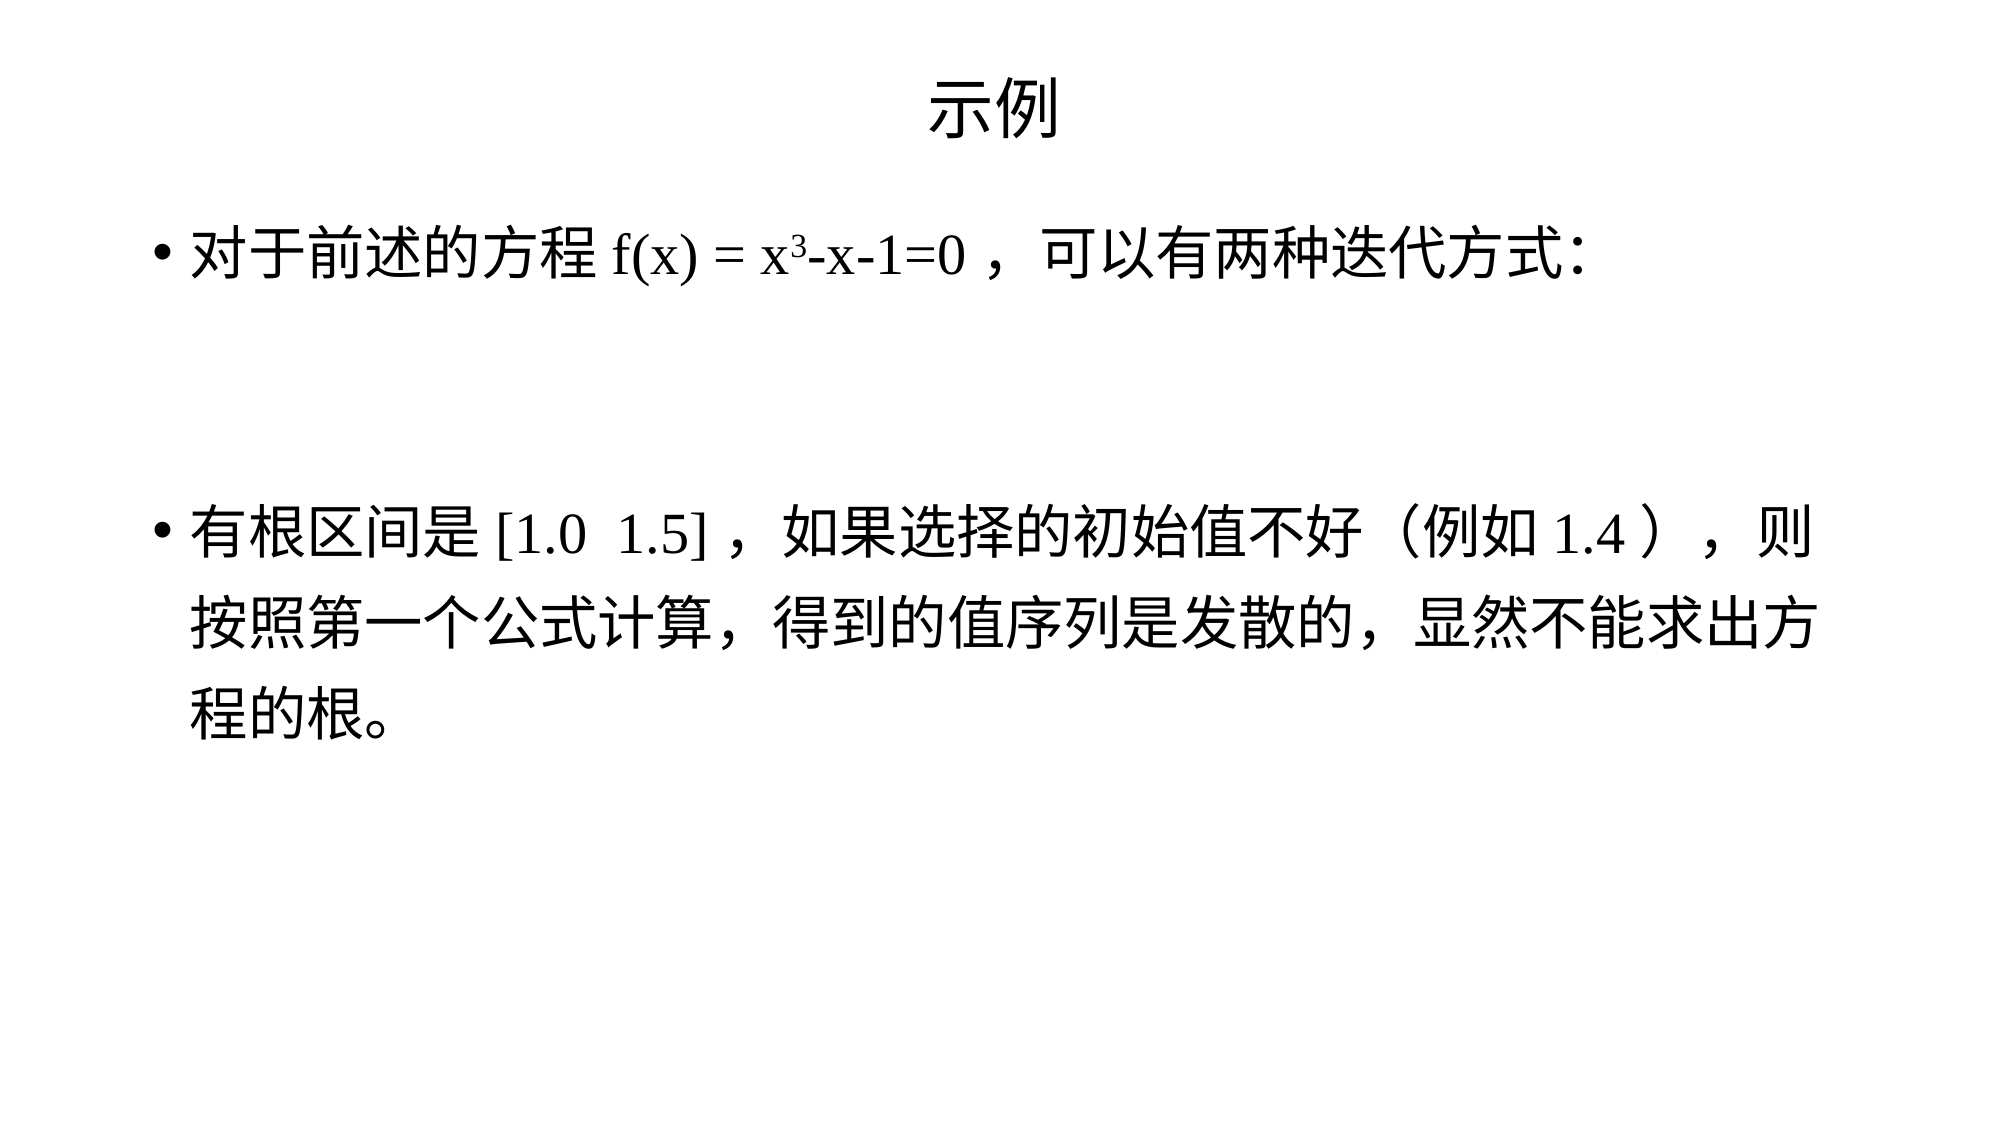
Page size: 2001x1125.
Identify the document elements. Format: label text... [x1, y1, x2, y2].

title 示例 [131, 59, 1857, 165]
